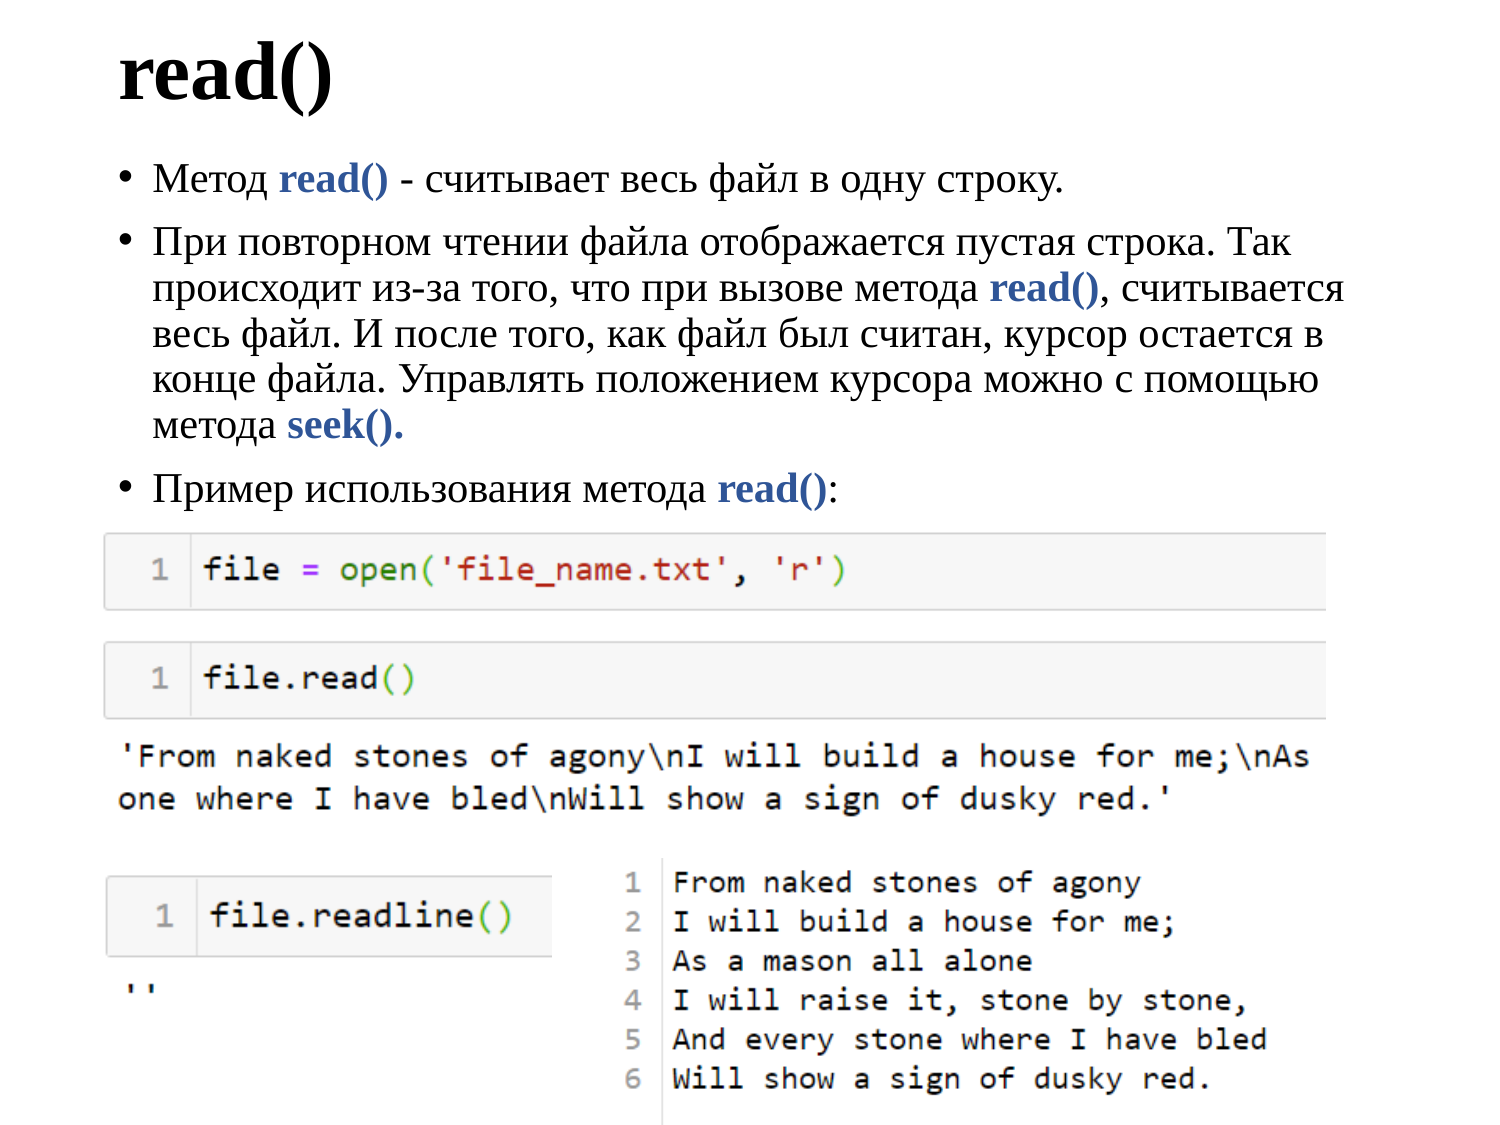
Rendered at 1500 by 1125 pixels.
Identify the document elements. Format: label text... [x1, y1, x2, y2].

list Метод read() - считывает весь файл в одну строку. При повторном чтении файла отображается пустая строка. Так происходит из-за того, что при вызове метода read(), считывается весь файл. И после того, как файл был считан, курсор остается в конце файла. Управлять положением курсора можно с помощью метода seek(). Пример использования метода read(): [103, 147, 1397, 522]
picture [92, 521, 1326, 842]
title read() [103, 13, 1397, 131]
picture [92, 858, 552, 1036]
picture [606, 858, 1290, 1125]
